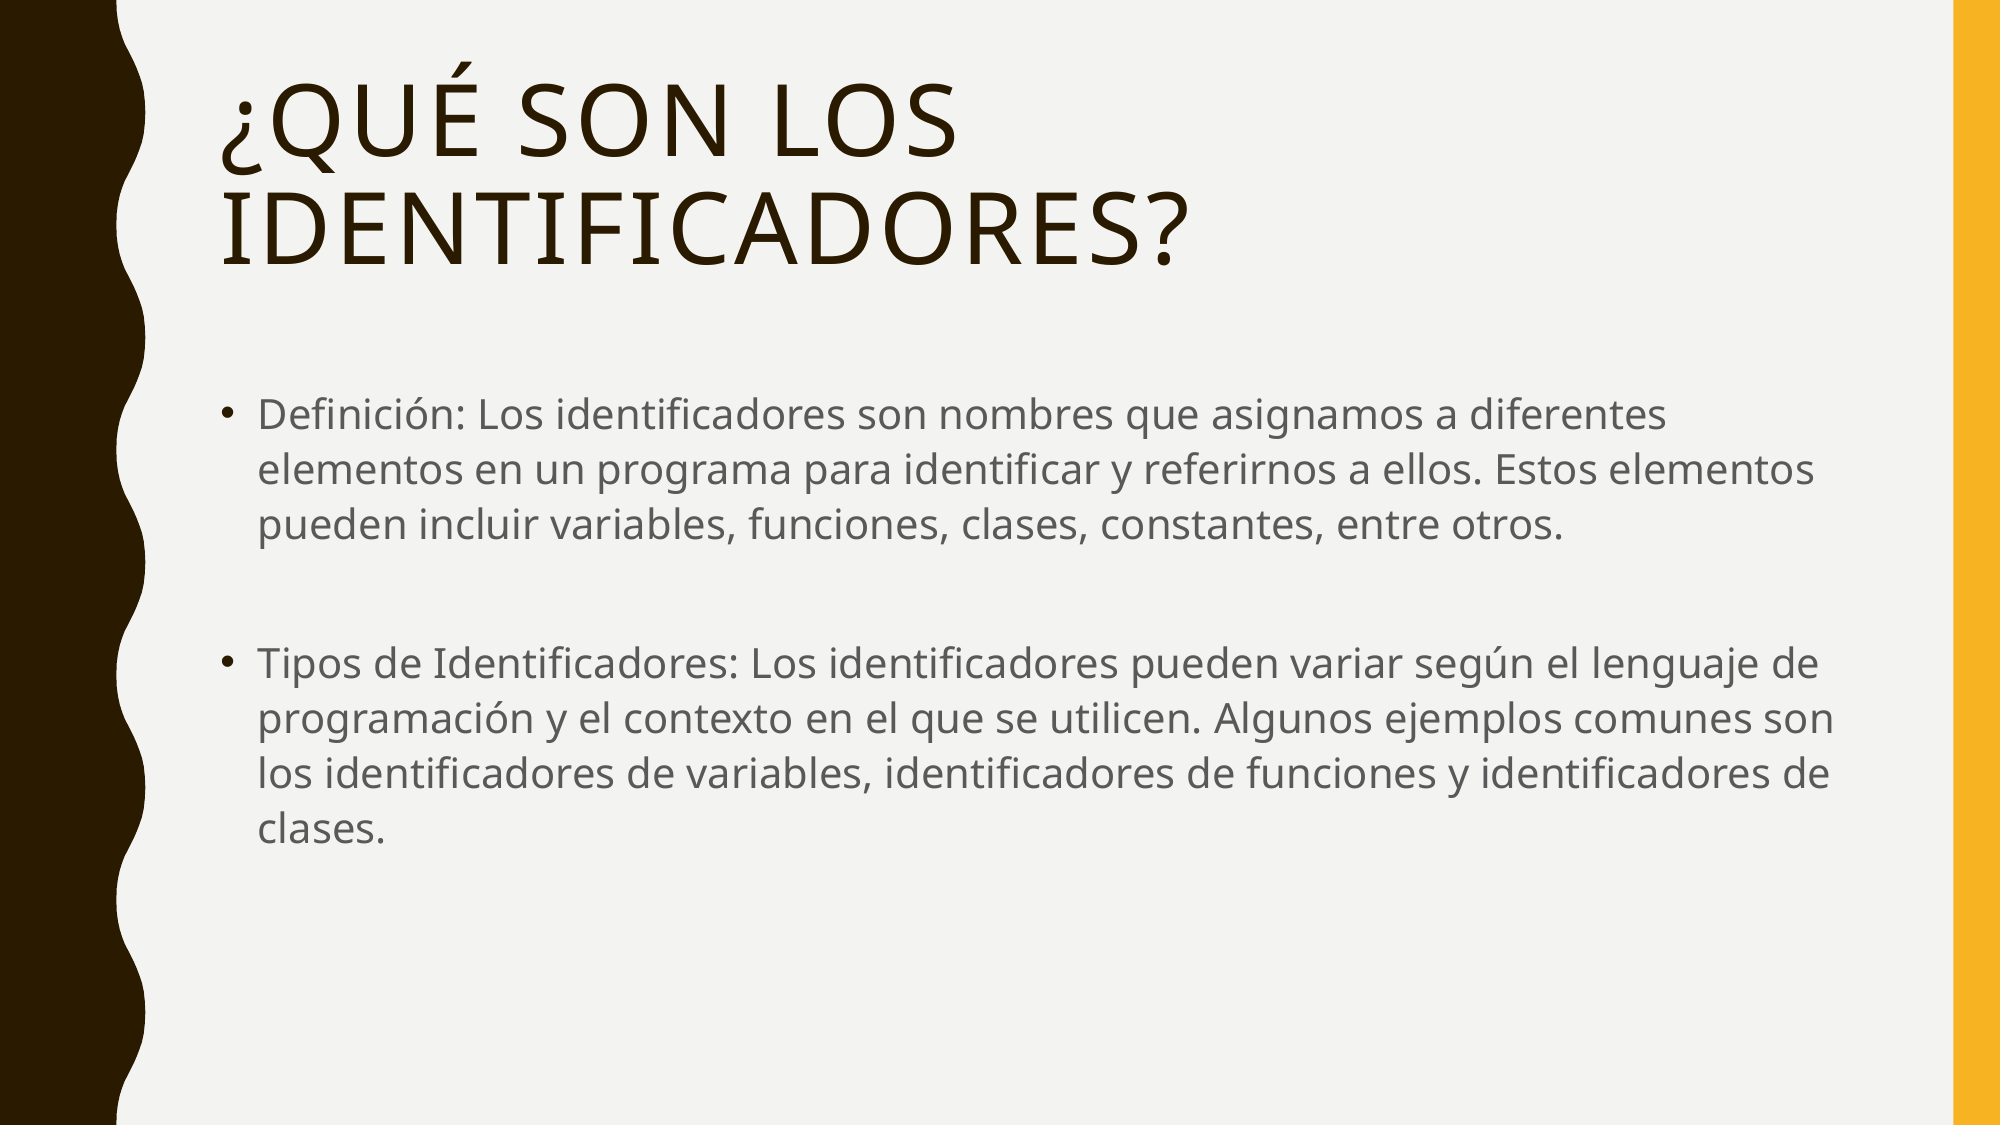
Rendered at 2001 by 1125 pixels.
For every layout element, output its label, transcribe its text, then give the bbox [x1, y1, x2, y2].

title ¿Qué son los Identificadores? [205, 62, 1875, 308]
list Definición: Los identificadores son nombres que asignamos a diferentes elementos en un programa para identificar y referirnos a ellos. Estos elementos pueden incluir variables, funciones, clases, constantes, entre otros. Tipos de Identificadores: Los identificadores pueden variar según el lenguaje de programación y el contexto en el que se utilicen. Algunos ejemplos comunes son los identificadores de variables, identificadores de funciones y identificadores de clases. [205, 375, 1875, 965]
